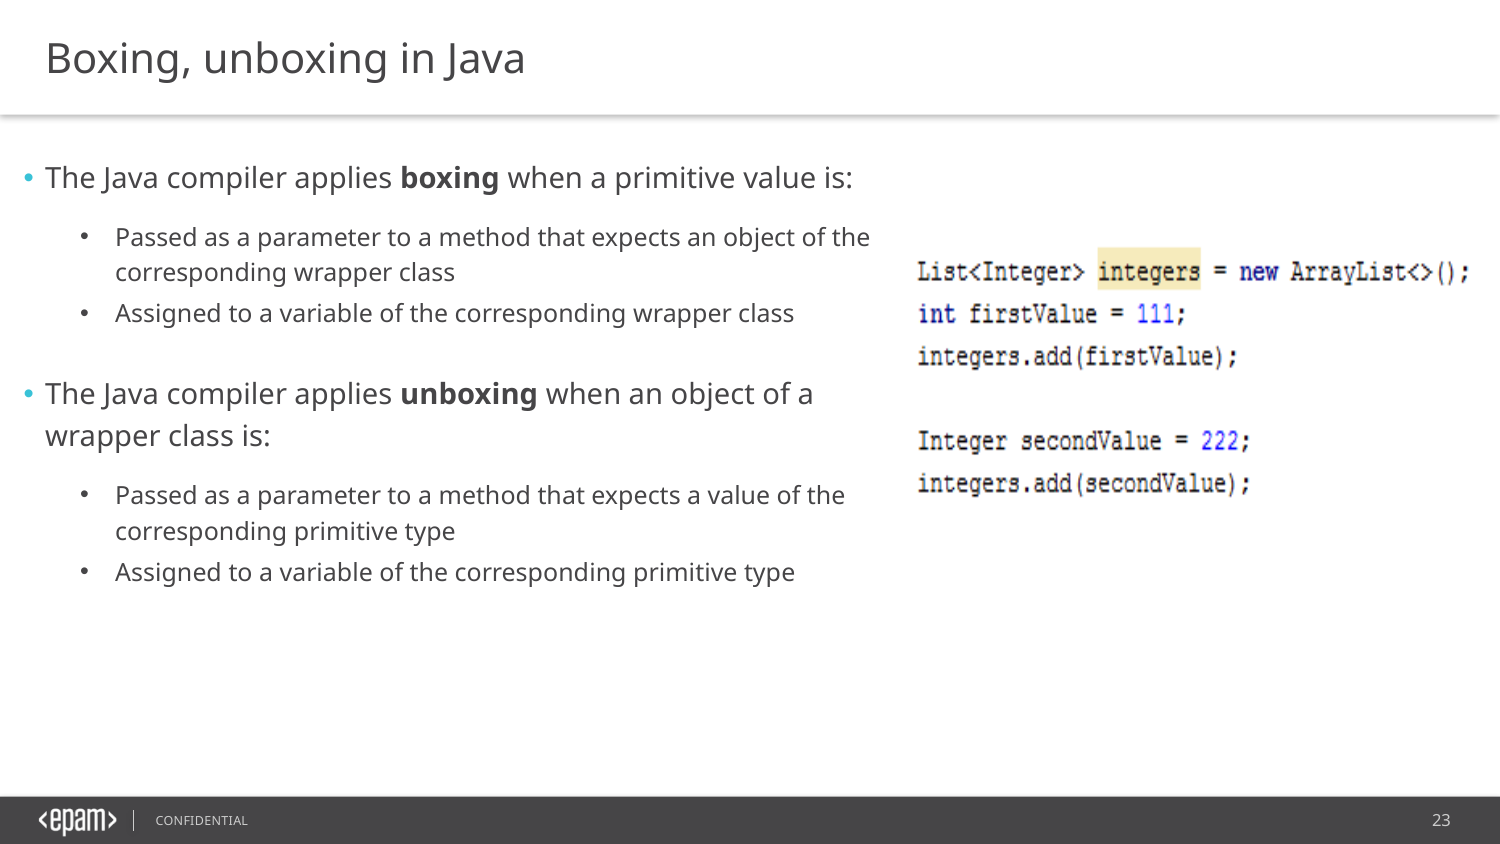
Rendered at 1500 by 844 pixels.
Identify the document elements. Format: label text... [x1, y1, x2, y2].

picture [903, 234, 1488, 535]
picture [38, 808, 117, 837]
list The Java compiler applies boxing when a primitive value is: Passed as a parameter to a method that expects an object of the corresponding wrapper class Assigned to a variable of the corresponding wrapper class The Java compiler applies unboxing when an object of a wrapper class is: Passed as a parameter to a method that expects a value of the corresponding primitive type Assigned to a variable of the corresponding primitive type [12, 146, 904, 742]
list Boxing, unboxing in Java [0, 0, 1500, 115]
